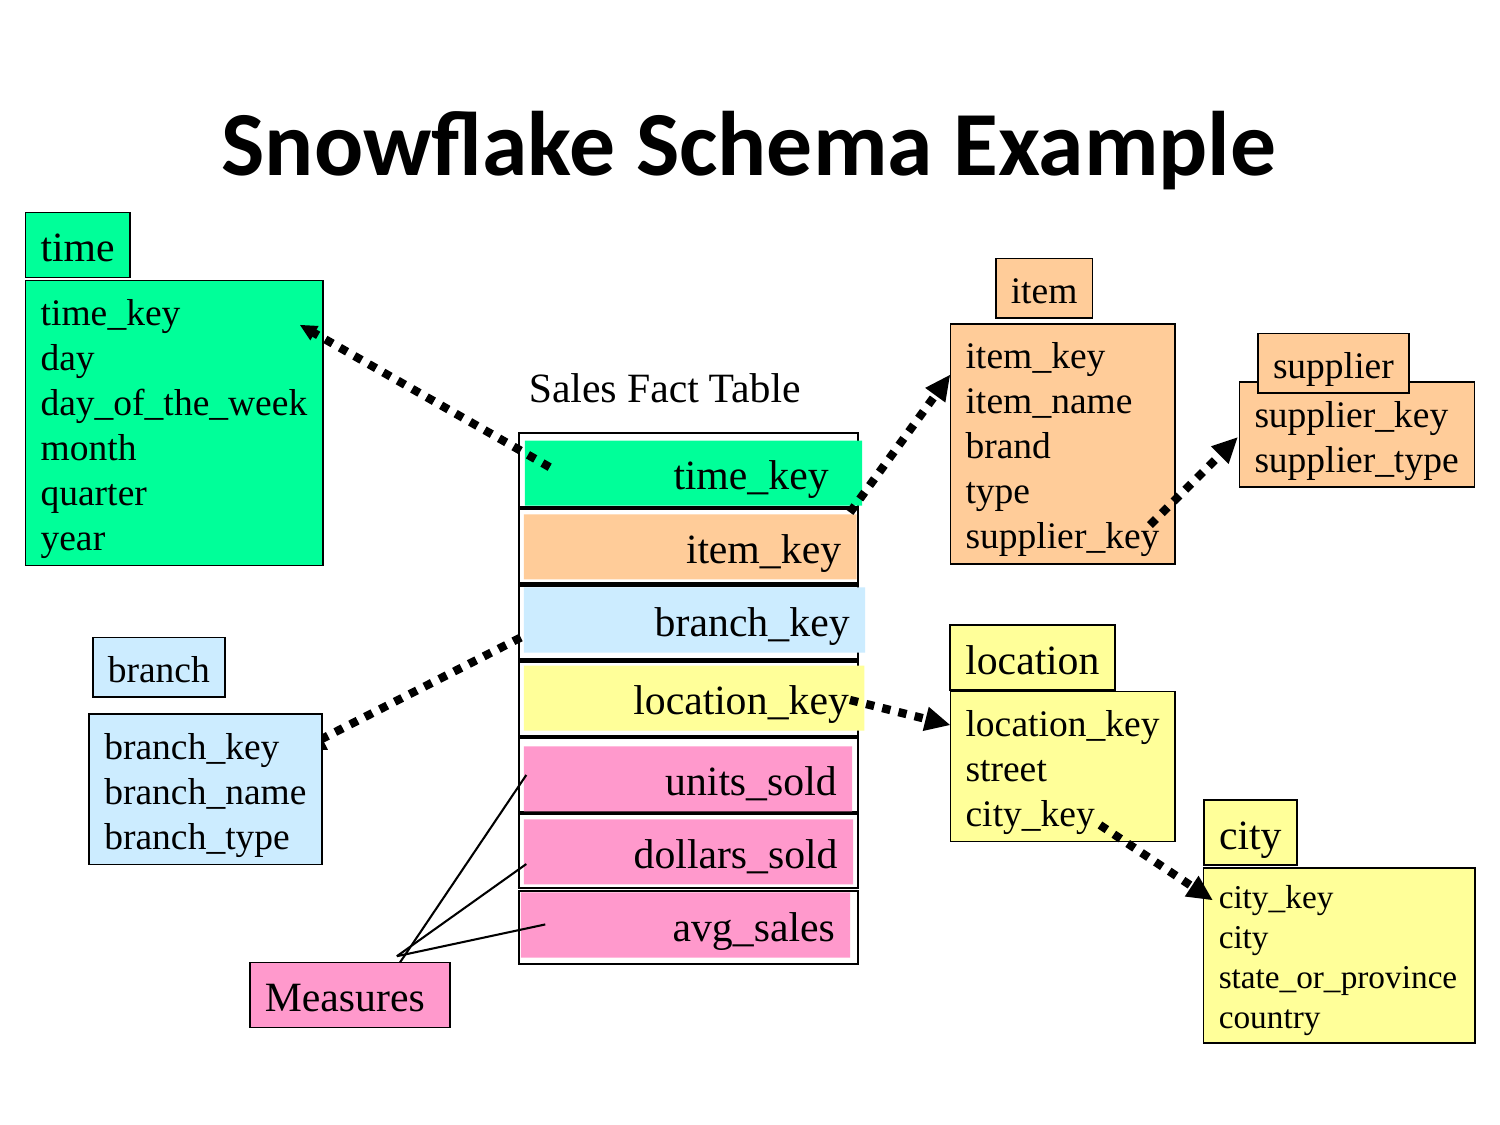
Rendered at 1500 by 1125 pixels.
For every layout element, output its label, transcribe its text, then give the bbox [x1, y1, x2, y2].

text_box Sales Fact Table [513, 353, 816, 419]
text_box [519, 433, 859, 508]
text_box avg_sales [520, 892, 851, 958]
text_box [936, 715, 944, 728]
text_box location_key [523, 665, 865, 731]
text_box dollars_sold [523, 819, 854, 885]
text_box units_sold [523, 746, 853, 812]
text_box item_key [523, 514, 857, 580]
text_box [1236, 324, 1476, 489]
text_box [949, 249, 1176, 566]
title Snowflake Schema Example [75, 45, 1425, 233]
text_box [519, 509, 859, 584]
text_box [24, 212, 324, 568]
text_box branch_key [523, 587, 866, 653]
text_box [519, 814, 859, 889]
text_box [74, 637, 323, 867]
text_box [519, 585, 859, 660]
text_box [1203, 799, 1476, 1046]
text_box [519, 738, 859, 813]
text_box Measures [249, 962, 450, 1028]
text_box [937, 378, 944, 389]
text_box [949, 624, 1176, 844]
text_box [519, 890, 859, 965]
text_box time_key [524, 440, 863, 506]
text_box [519, 661, 859, 736]
text_box [1221, 439, 1231, 454]
